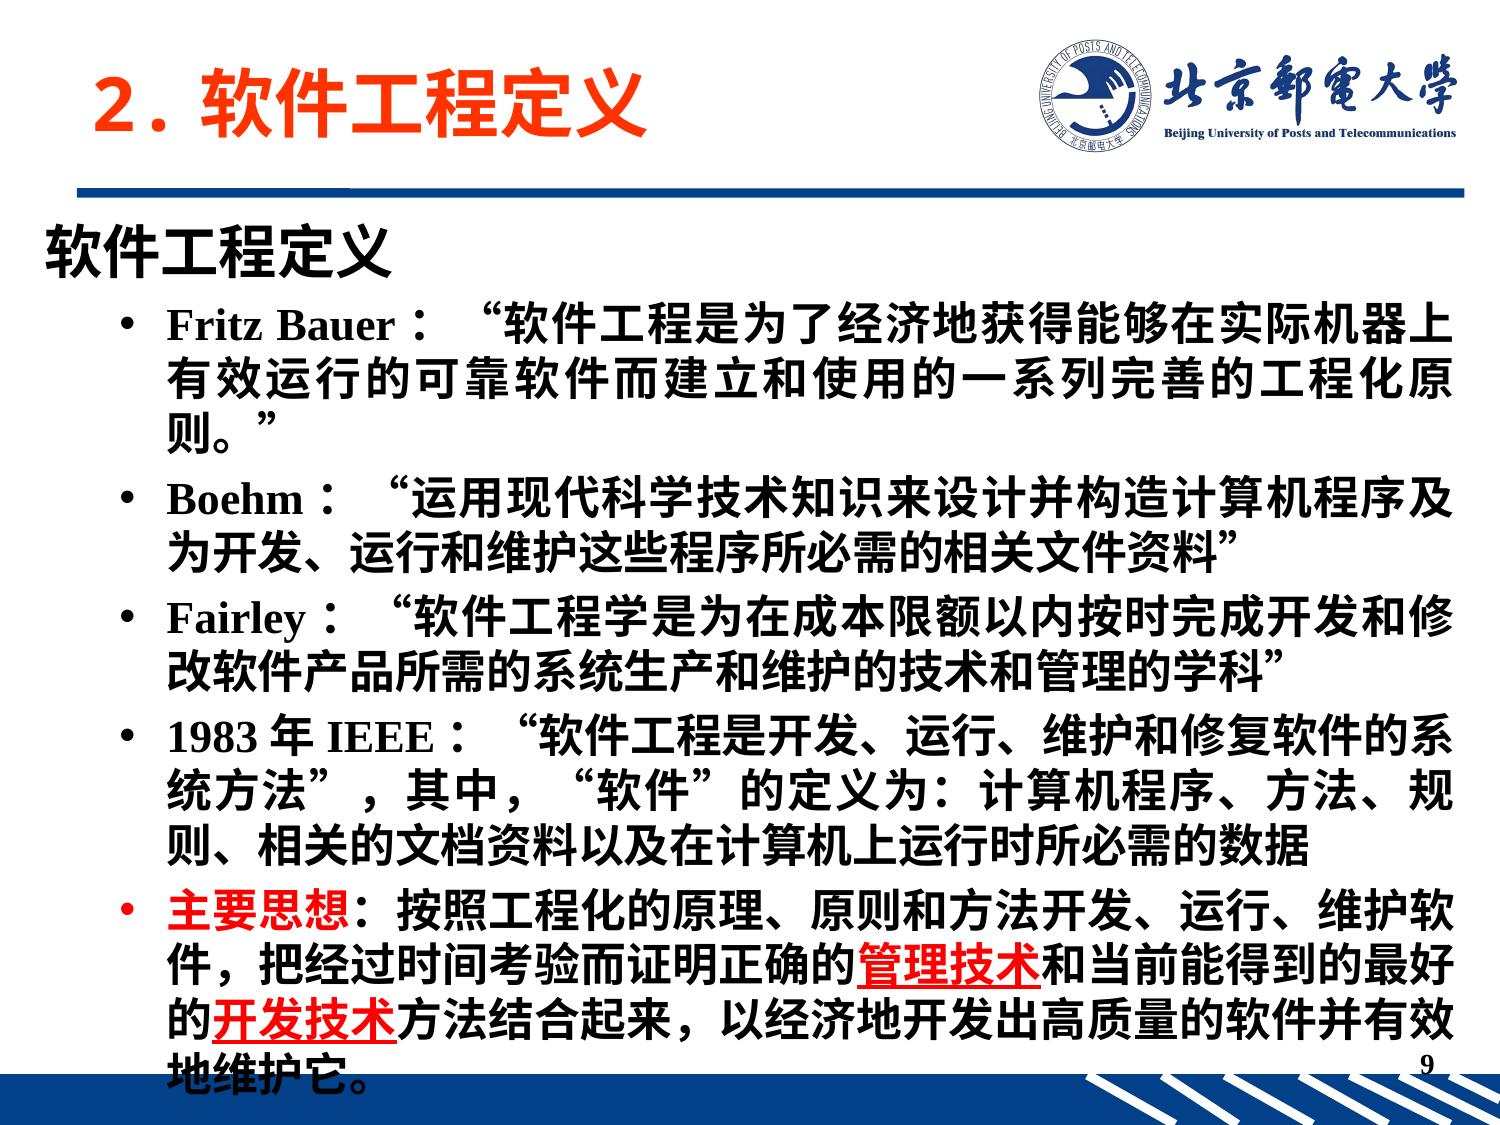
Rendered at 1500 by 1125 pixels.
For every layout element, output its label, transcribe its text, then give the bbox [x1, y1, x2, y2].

text_box 2.软件工程定义 [76, 42, 1470, 161]
picture [1032, 35, 1465, 42]
slide_number 9 [1137, 1037, 1451, 1113]
list 软件工程定义 Fritz Bauer：“软件工程是为了经济地获得能够在实际机器上有效运行的可靠软件而建立和使用的一系列完善的工程化原则。” Boehm：“运用现代科学技术知识来设计并构造计算机程序及为开发、运行和维护这些程序所必需的相关文件资料” Fairley：“软件工程学是为在成本限额以内按时完成开发和修改软件产品所需的系统生产和维护的技术和管理的学科” 1983年IEEE：“软件工程是开发、运行、维护和修复软件的系统方法”，其中，“软件”的定义为：计算机程序、方法、规则、相关的文档资料以及在计算机上运行时所必需的数据 主要思想：按照工程化的原理、原则和方法开发、运行、维护软件，把经过时间考验而证明正确的管理技术和当前能得到的最好的开发技术方法结合起来，以经济地开发出高质量的软件并有效地维护它。 [29, 207, 1471, 1012]
